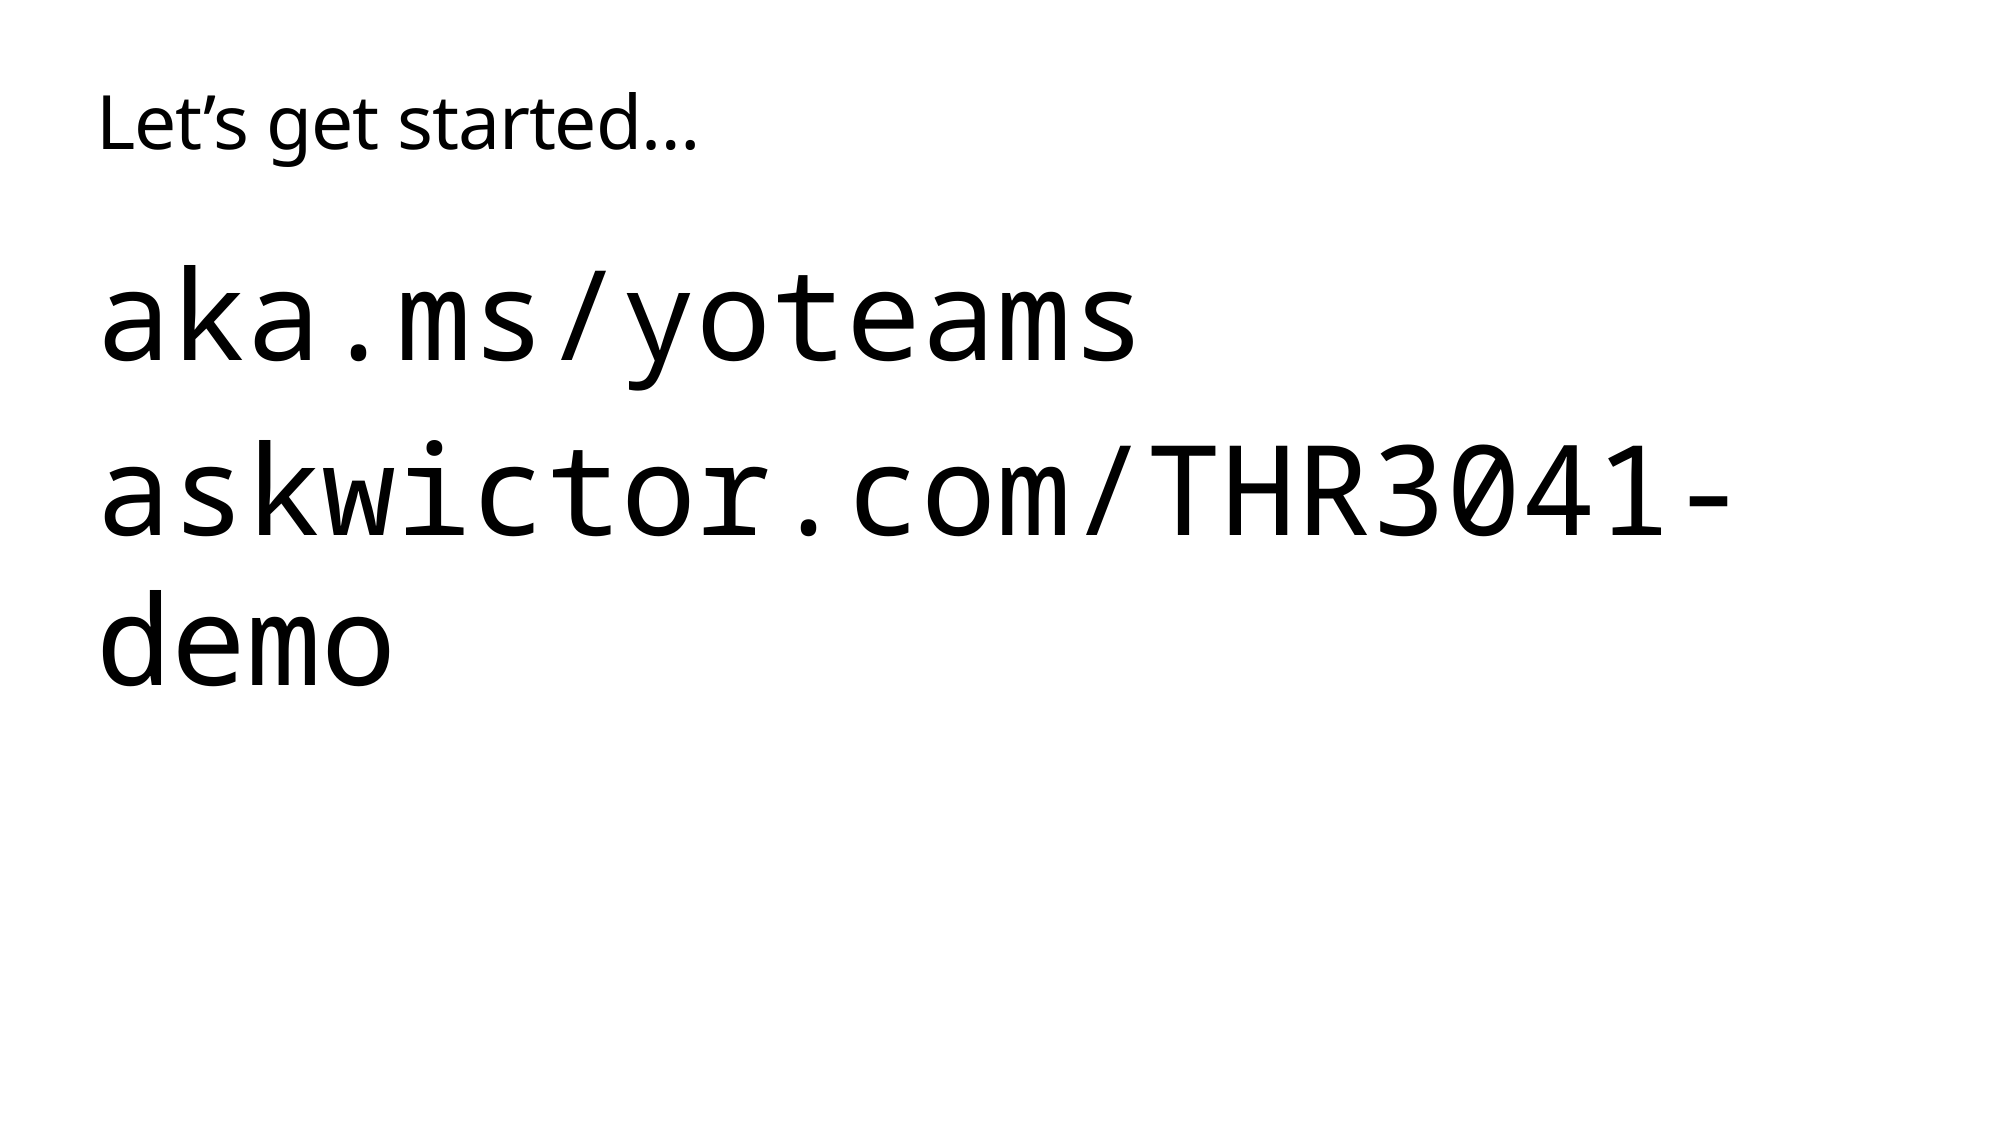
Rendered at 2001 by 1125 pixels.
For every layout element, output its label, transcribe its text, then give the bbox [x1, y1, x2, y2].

list aka.ms/yoteams askwictor.com/THR3041-demo [96, 235, 1904, 569]
title Let’s get started… [96, 75, 1904, 166]
